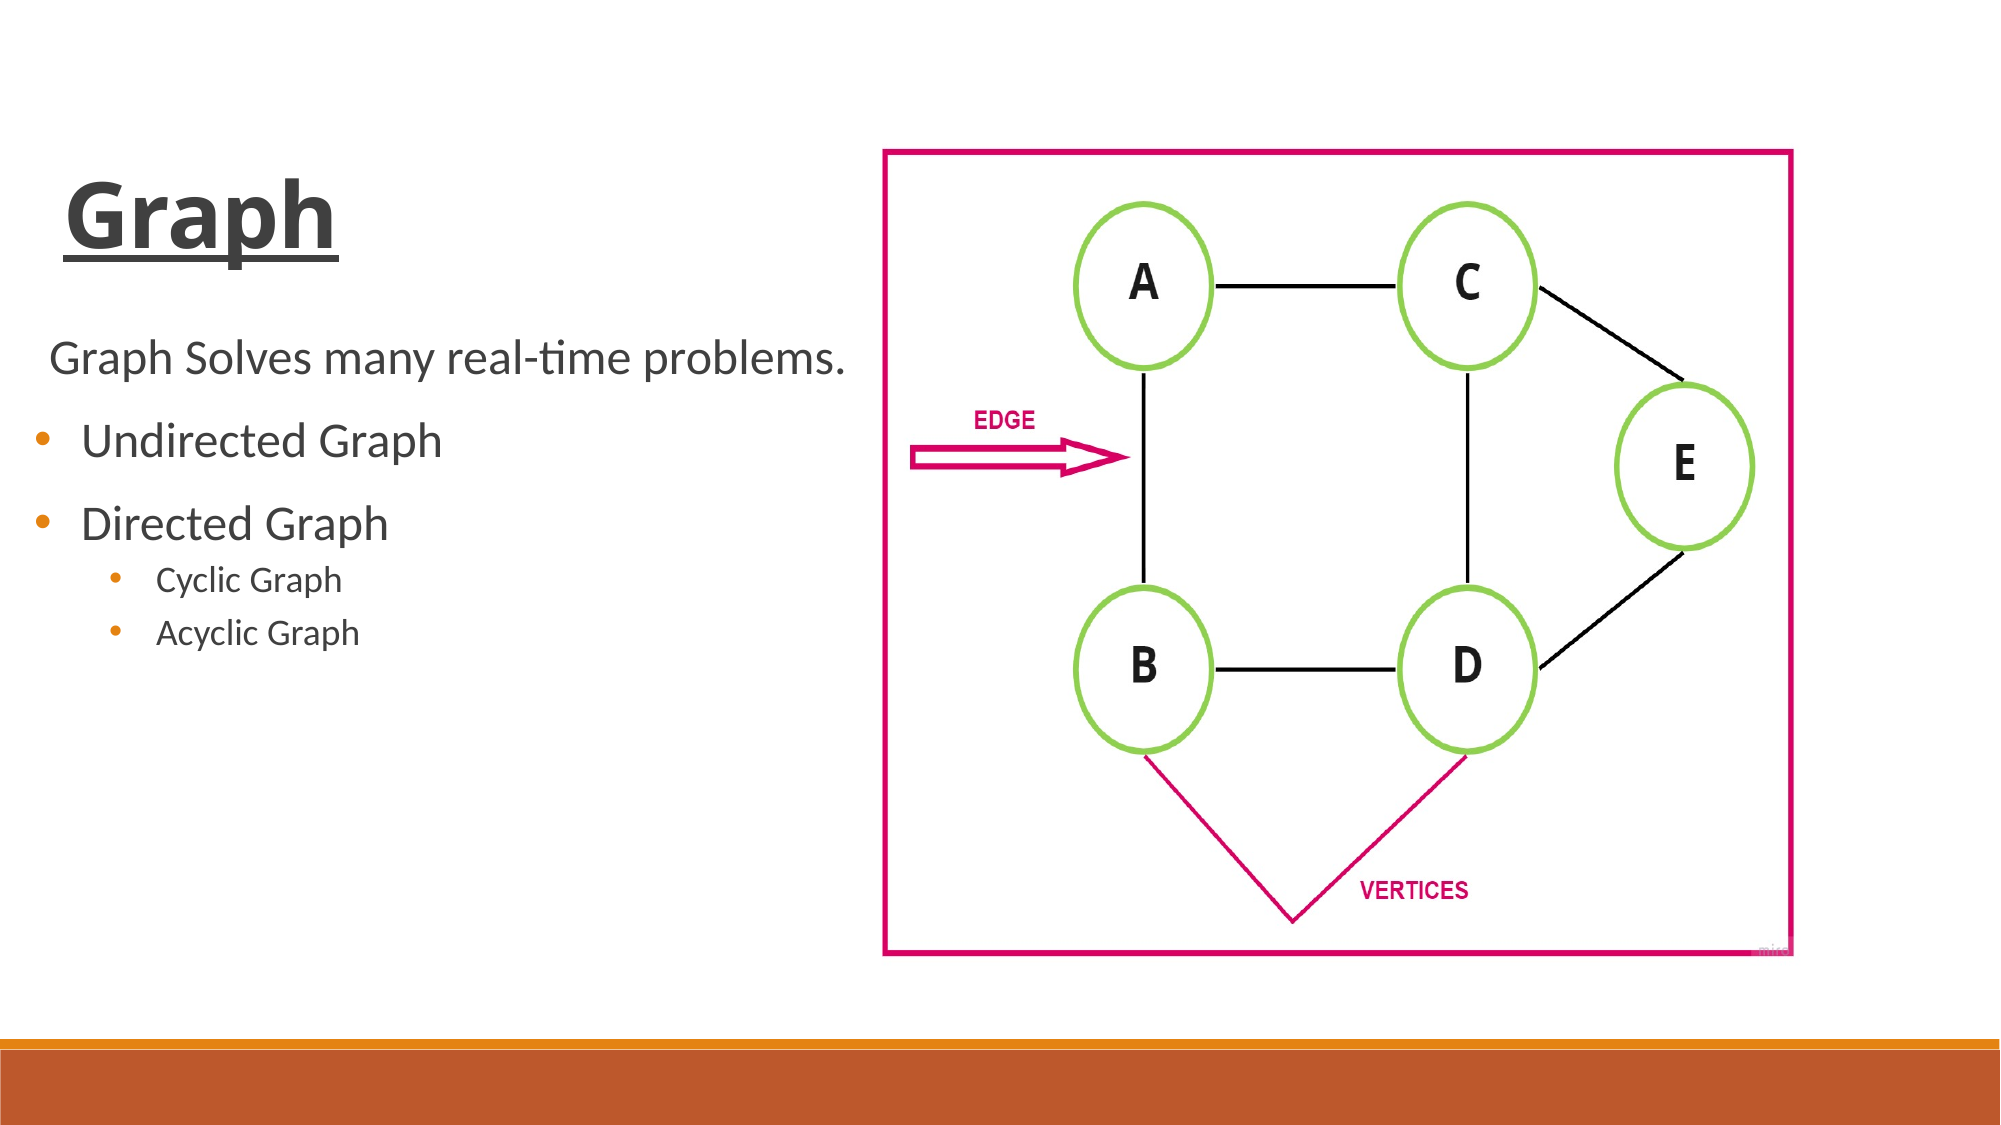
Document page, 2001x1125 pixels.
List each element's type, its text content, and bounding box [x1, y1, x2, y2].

title Graph [48, 105, 626, 275]
picture [848, 104, 1811, 981]
subtitle Graph Solves many real-time problems. Undirected Graph Directed Graph Cyclic Graph Acyclic Graph [34, 323, 845, 677]
